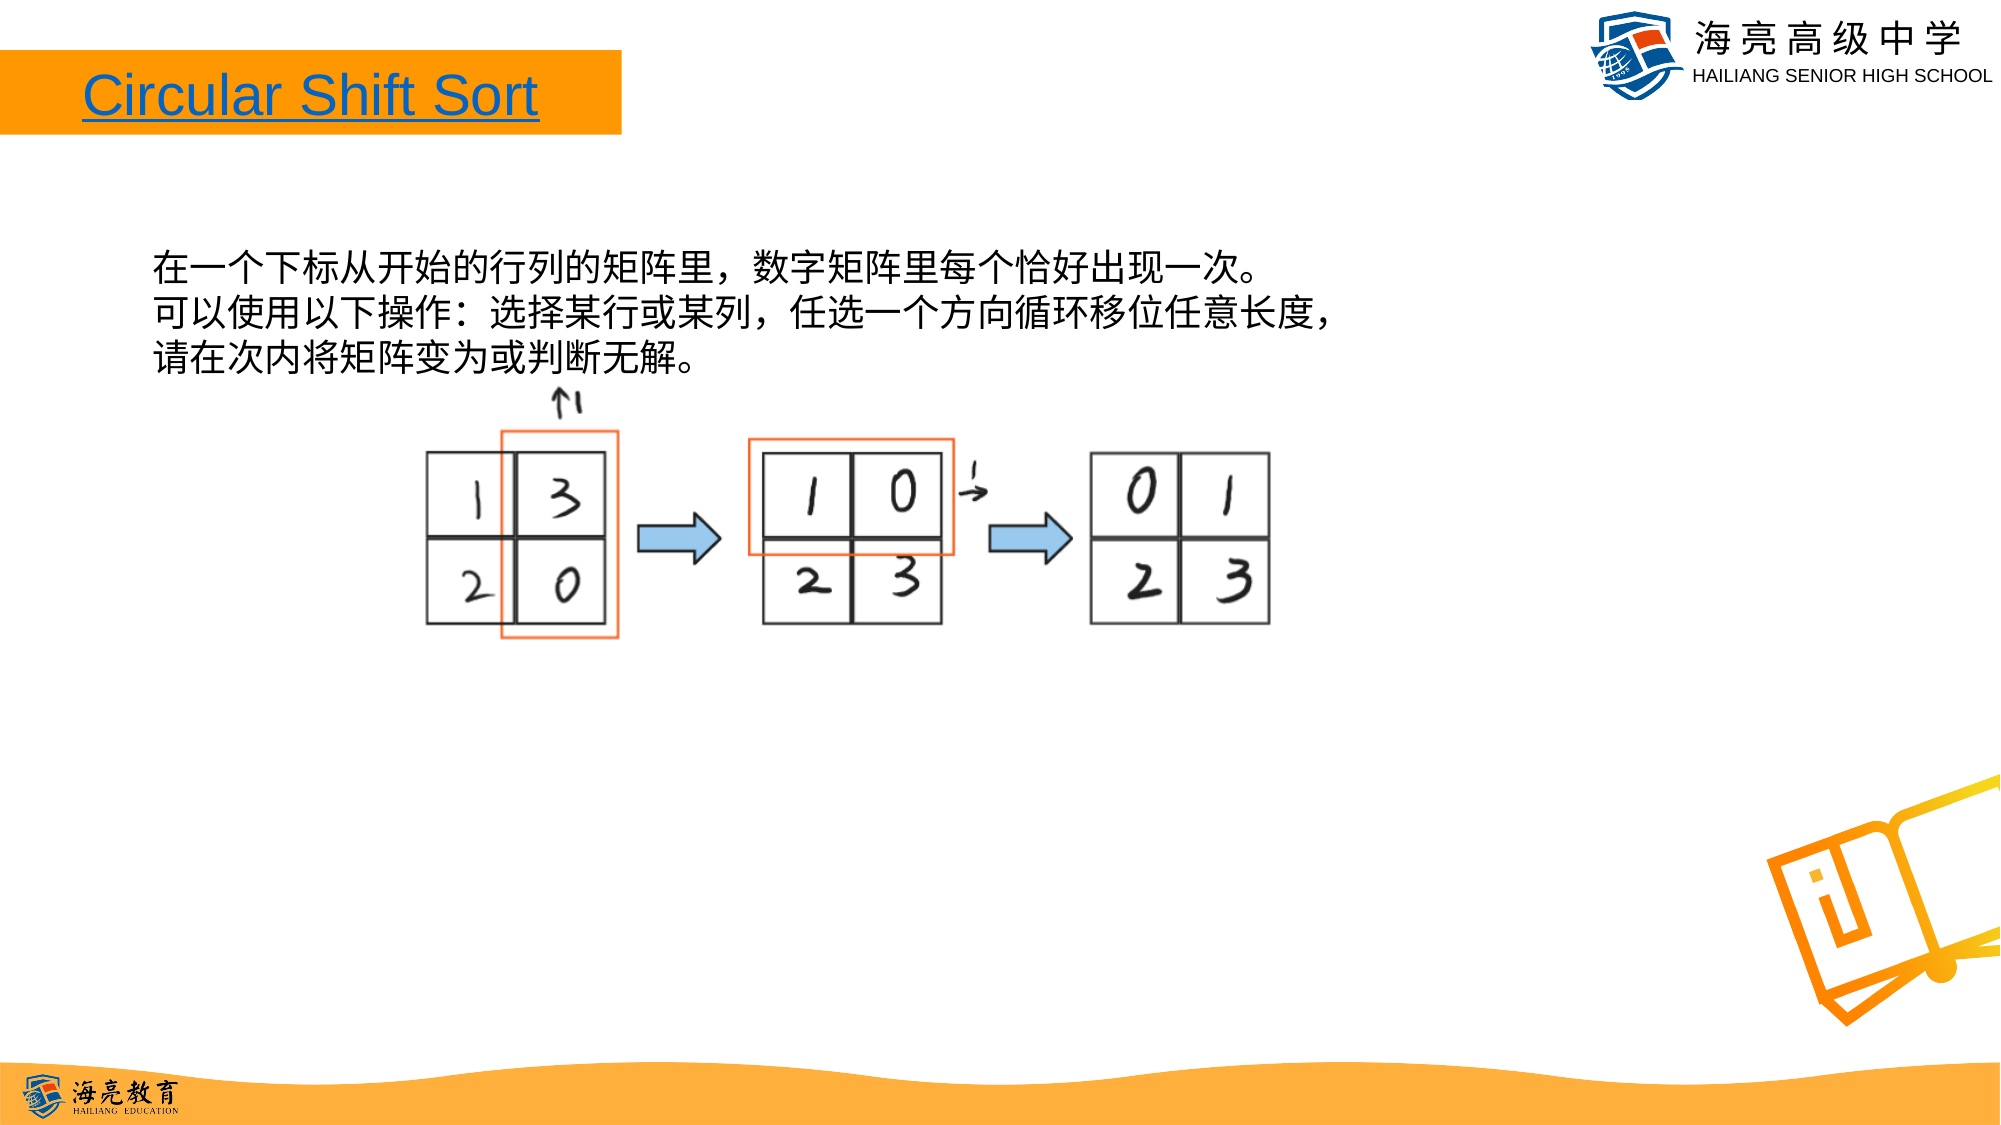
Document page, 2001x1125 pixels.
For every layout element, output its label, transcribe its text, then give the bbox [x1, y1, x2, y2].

picture [415, 381, 1278, 647]
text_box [1590, 7, 2000, 100]
text_box Circular Shift Sort [0, 50, 622, 135]
picture [0, 1062, 2000, 1125]
picture [1766, 772, 2000, 1027]
